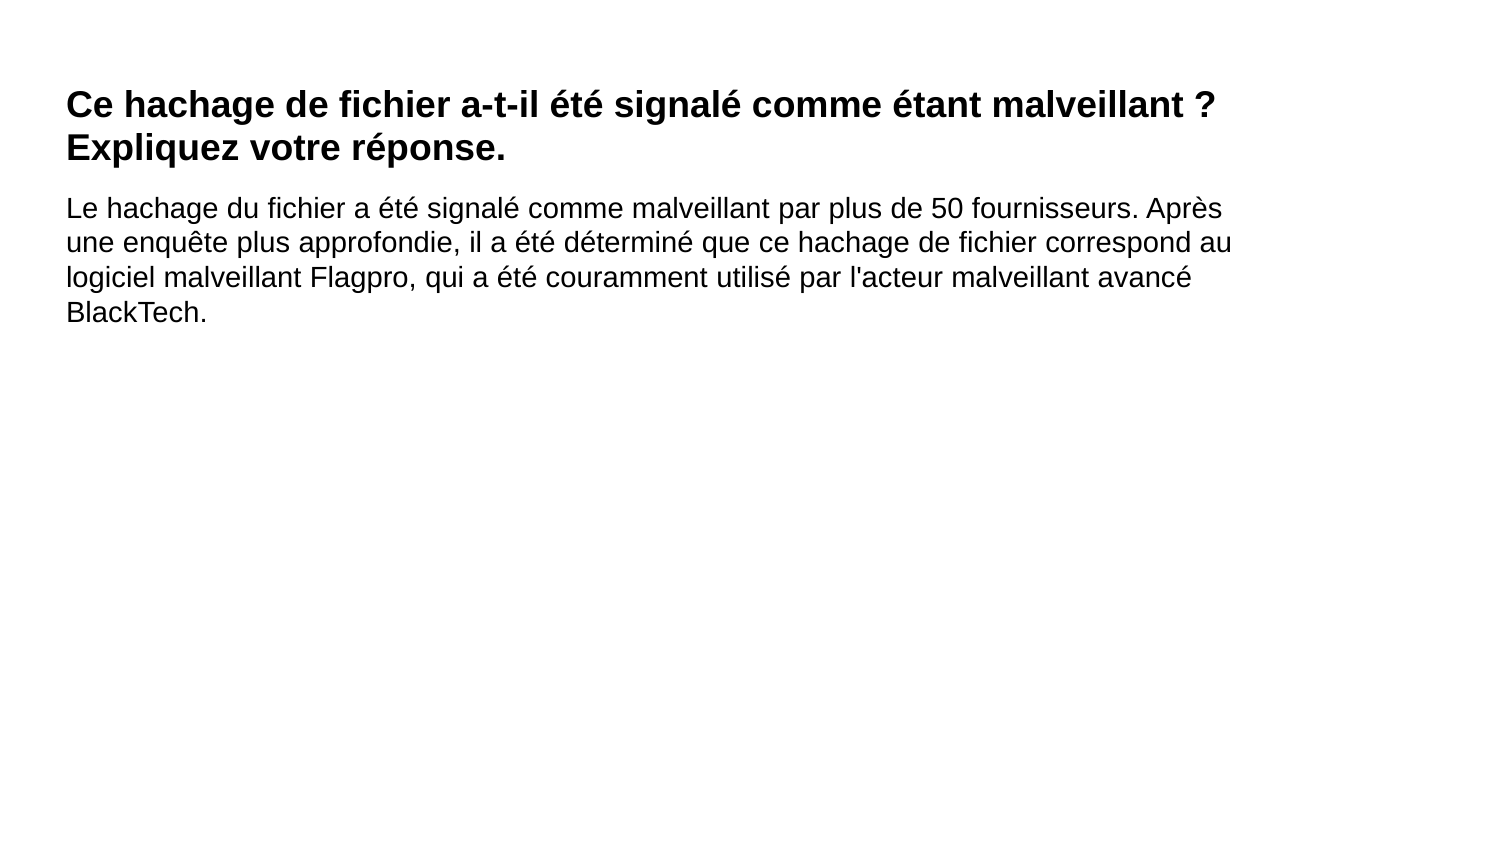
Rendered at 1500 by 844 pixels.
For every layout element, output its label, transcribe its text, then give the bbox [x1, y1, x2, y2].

text_box Le hachage du fichier a été signalé comme malveillant par plus de 50 fournisseurs. Après une enquête plus approfondie, il a été déterminé que ce hachage de fichier correspond au logiciel malveillant Flagpro, qui a été couramment utilisé par l'acteur malveillant avancé BlackTech. [51, 173, 1288, 344]
list Ce hachage de fichier a-t-il été signalé comme étant malveillant ? Expliquez votre réponse. [51, 68, 1362, 222]
